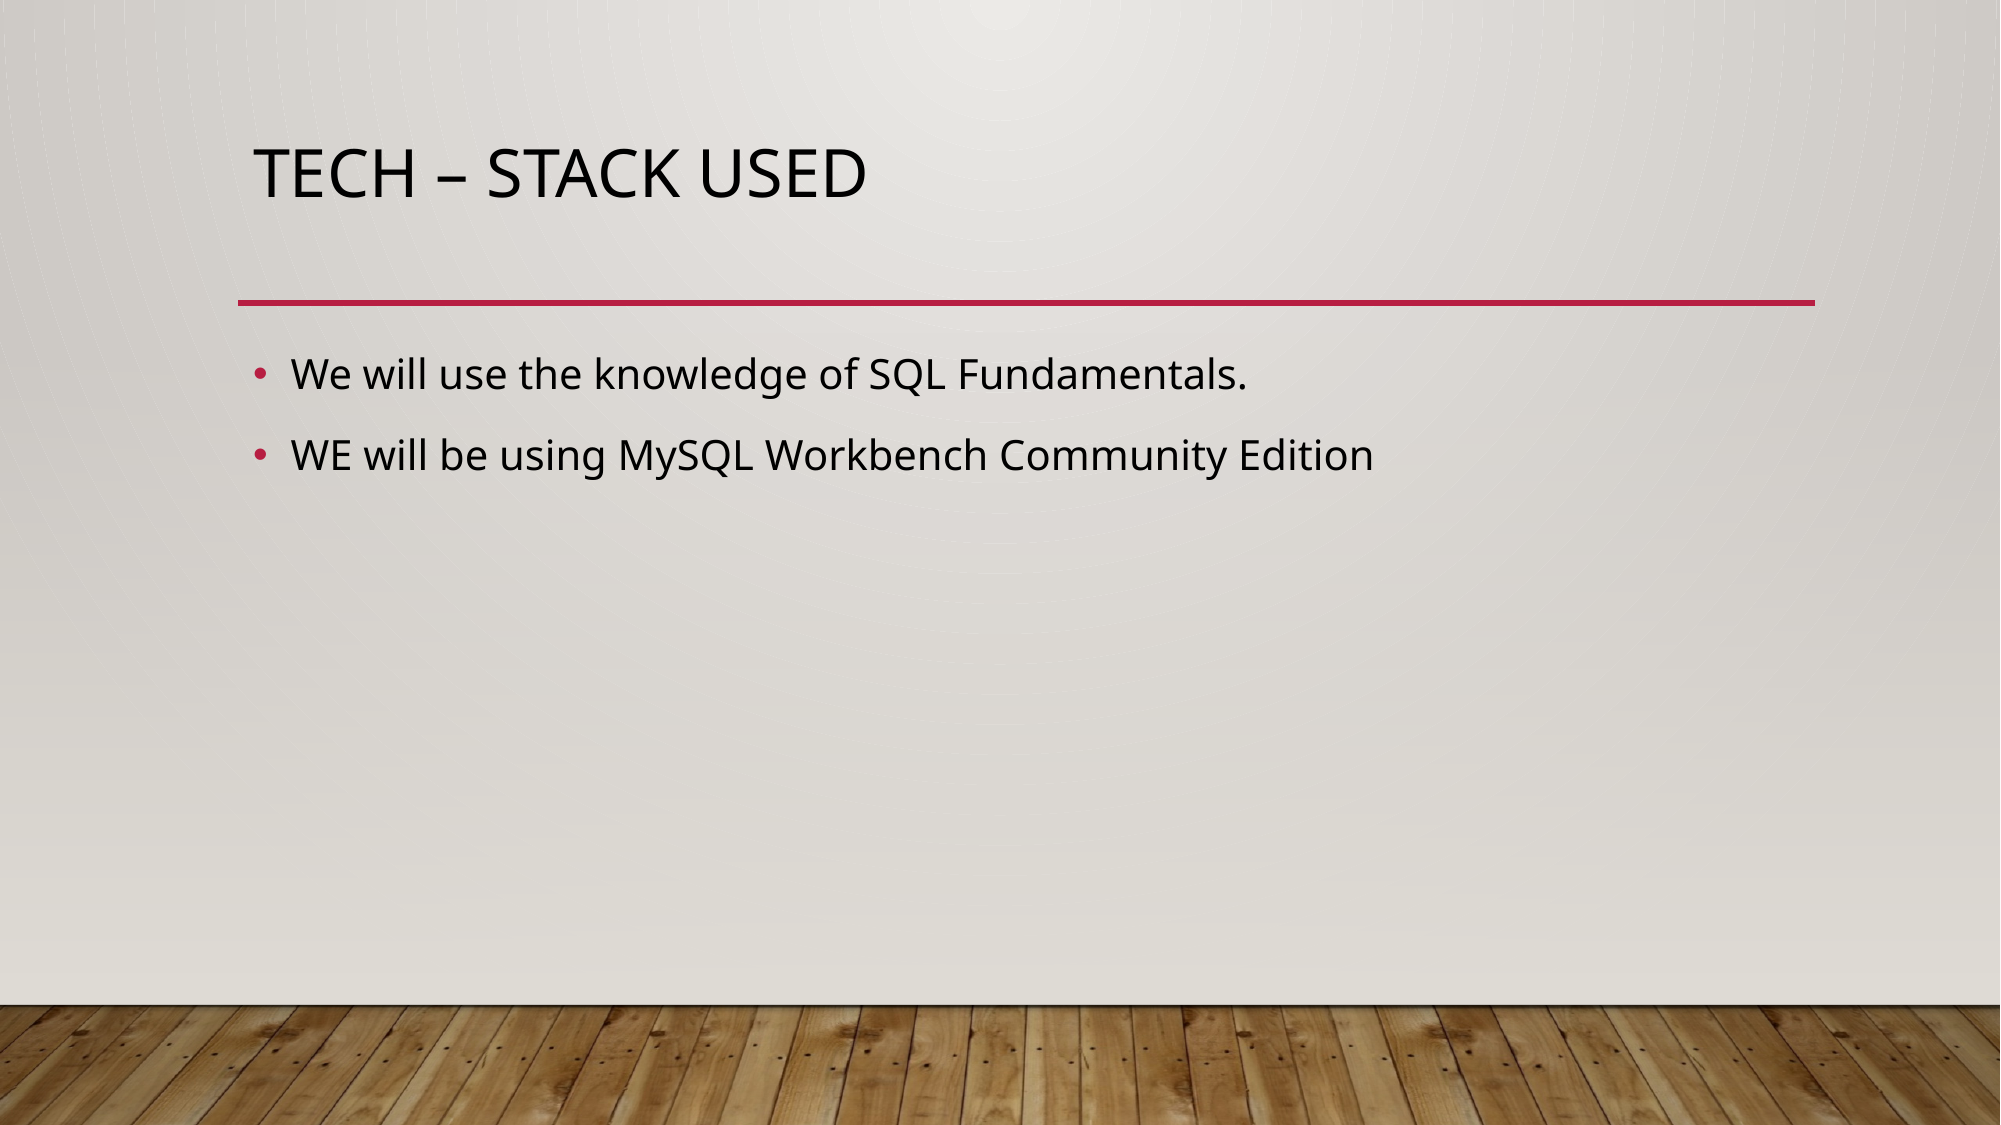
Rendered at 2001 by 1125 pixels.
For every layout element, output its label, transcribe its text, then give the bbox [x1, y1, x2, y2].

list We will use the knowledge of SQL Fundamentals. WE will be using MySQL Workbench Community Edition [238, 330, 1814, 897]
title Tech – stack used [238, 131, 1814, 305]
picture [0, 1005, 2000, 1125]
